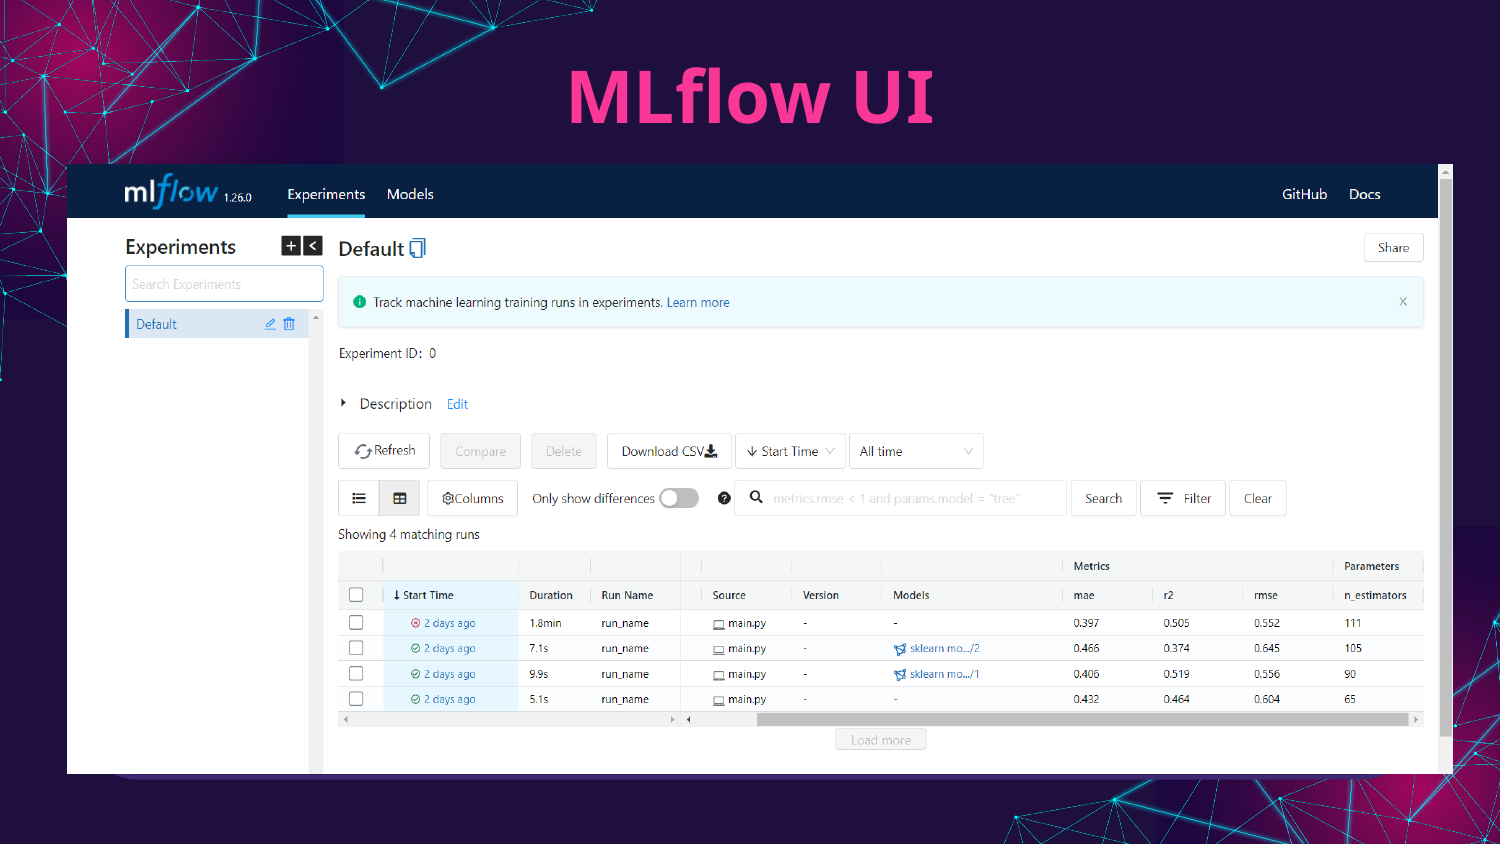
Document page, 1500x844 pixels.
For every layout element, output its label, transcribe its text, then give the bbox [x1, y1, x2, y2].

picture [0, 0, 1500, 844]
title MLflow UI [118, 56, 1382, 132]
